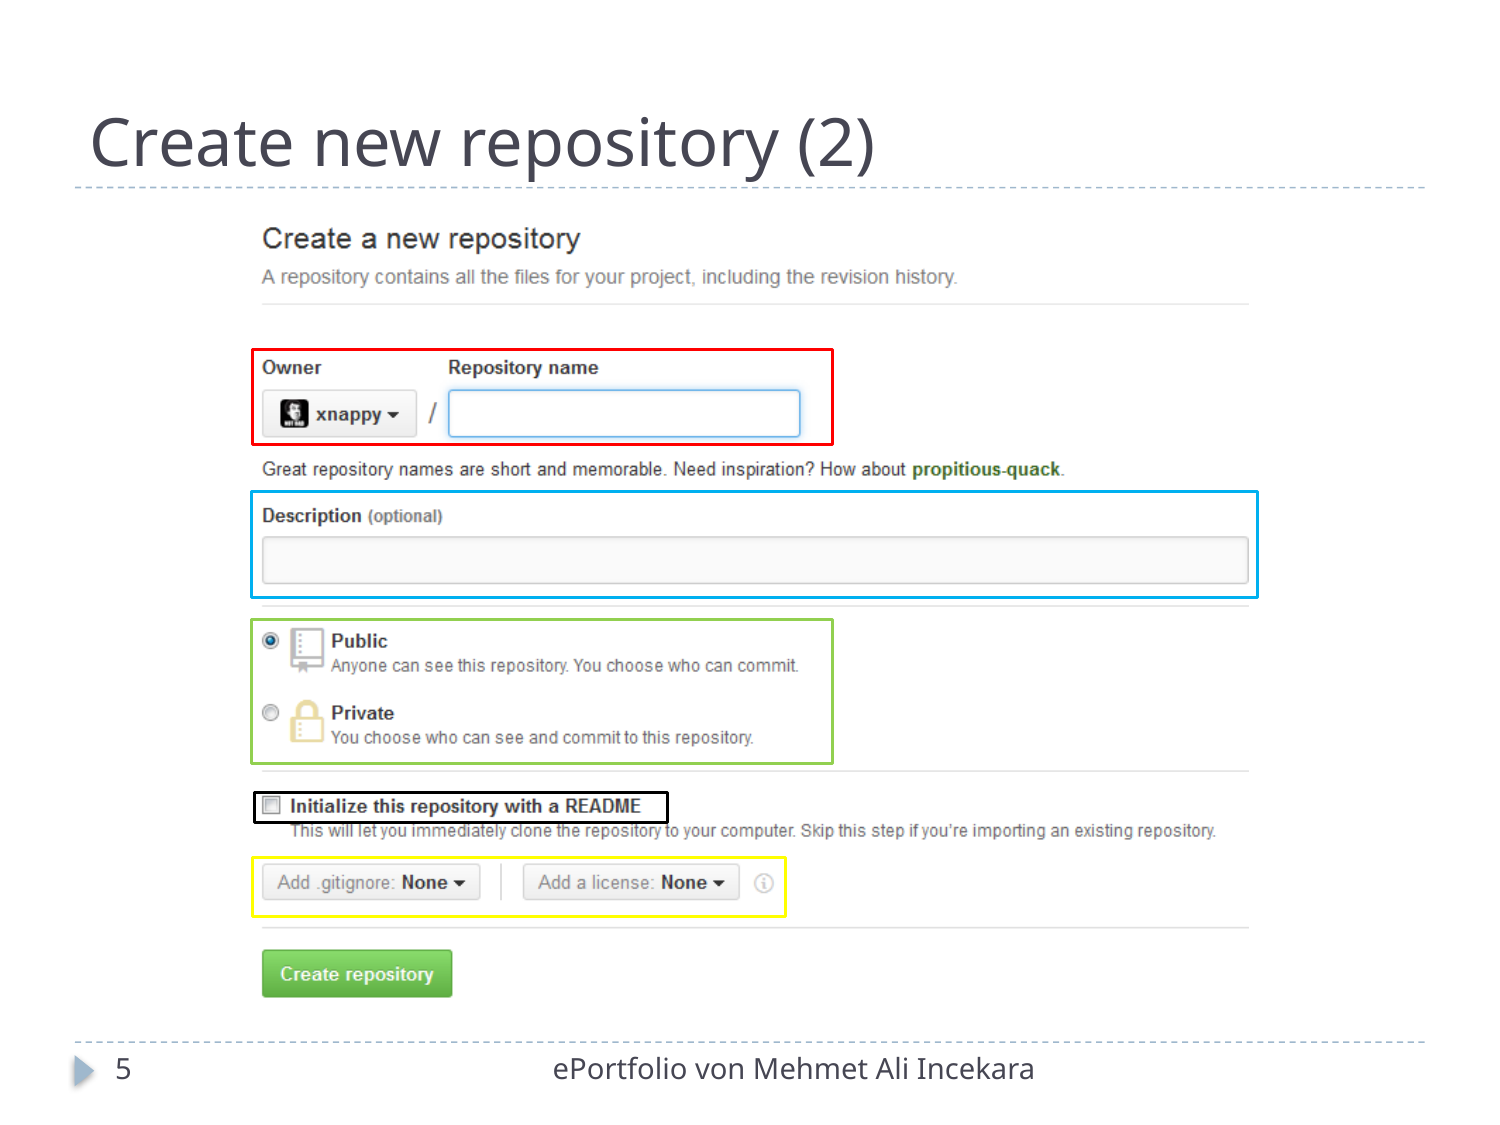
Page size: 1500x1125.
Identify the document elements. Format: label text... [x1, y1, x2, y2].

title Create new repository (2) [75, 24, 1425, 188]
picture [251, 600, 1249, 1009]
text_box [1254, 490, 1259, 599]
picture [254, 494, 1249, 595]
slide_number 5 [100, 1042, 426, 1103]
footer ePortfolio von Mehmet Ali Incekara [475, 1042, 1051, 1103]
picture [251, 219, 1249, 489]
